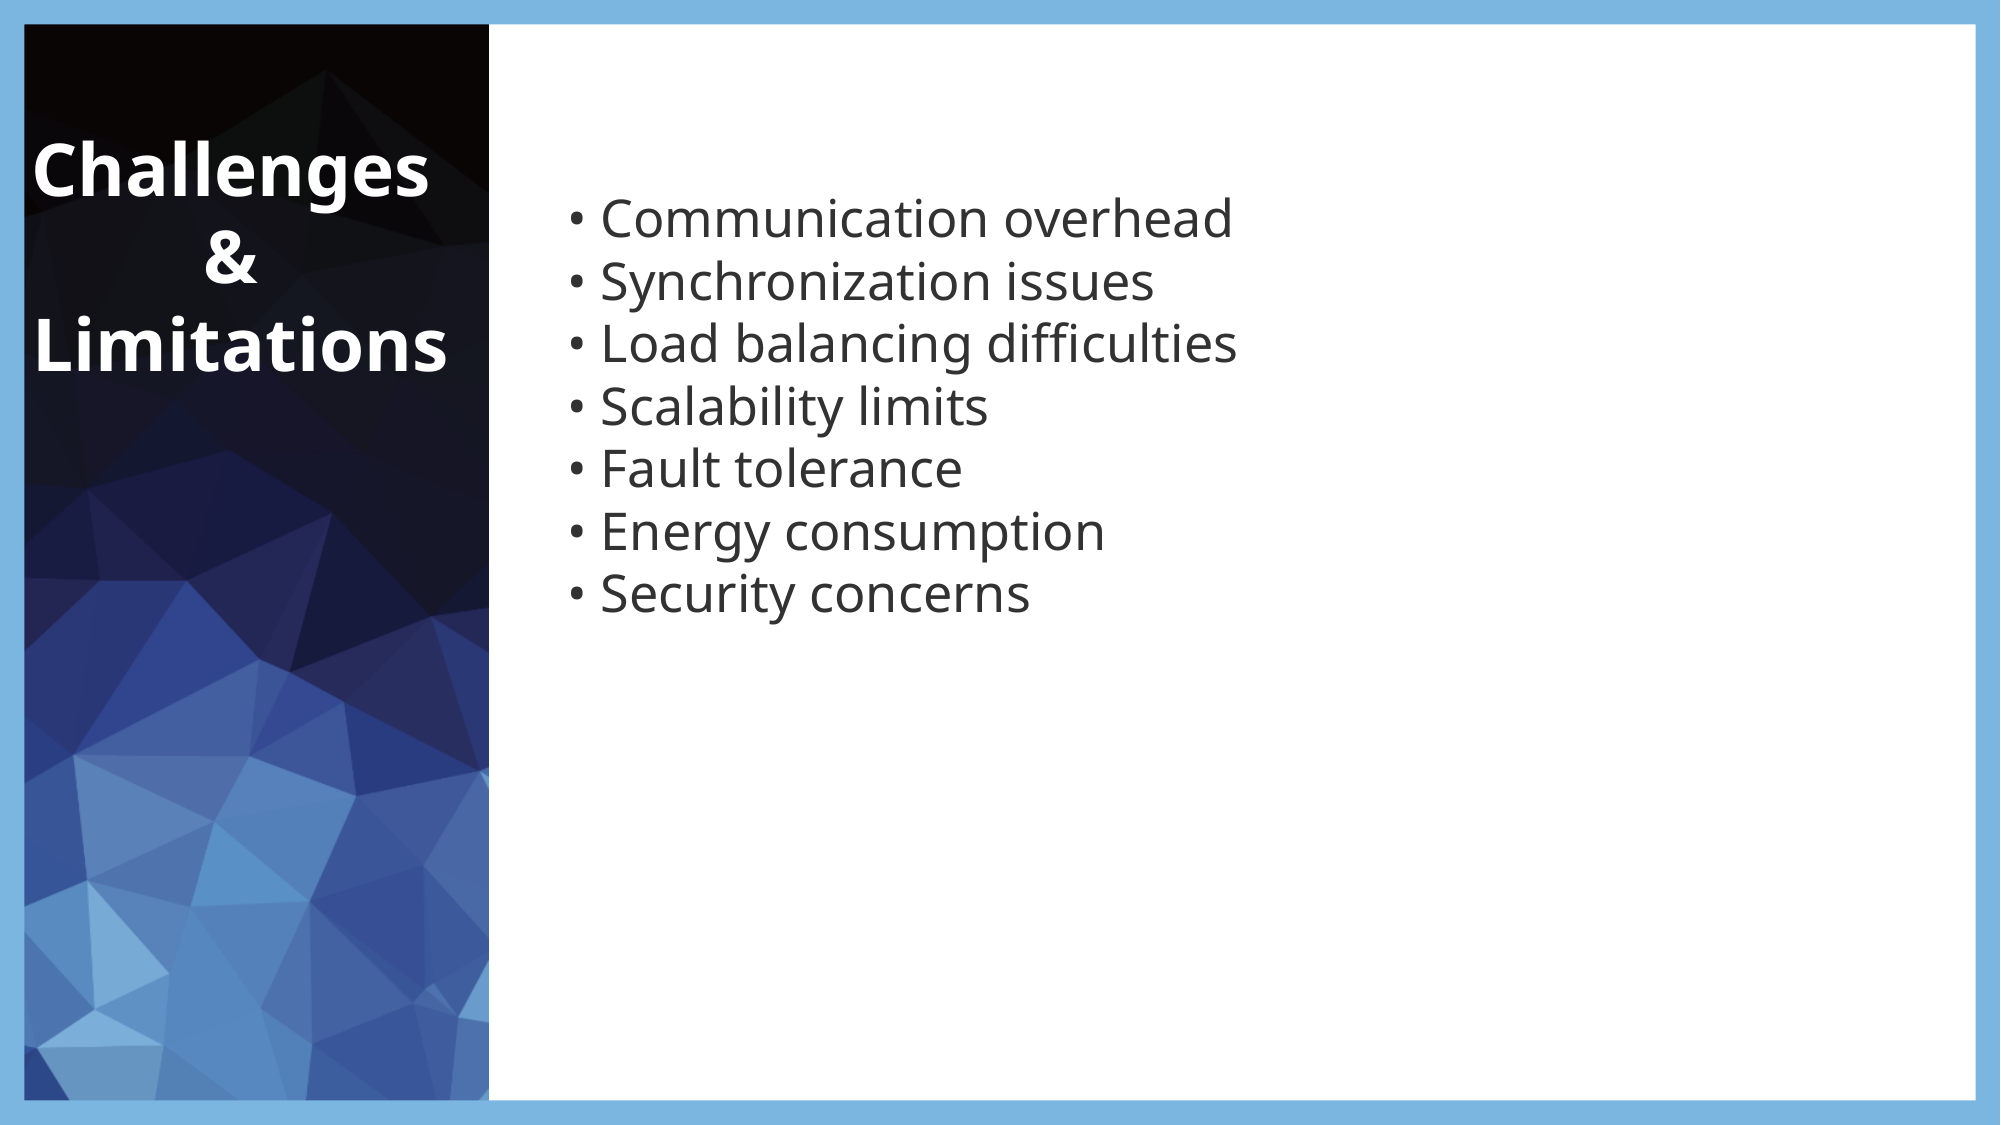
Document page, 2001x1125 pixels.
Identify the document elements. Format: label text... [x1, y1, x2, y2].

picture [0, 25, 813, 1099]
text_box • Communication overhead • Synchronization issues • Load balancing difficulties • Scalability limits • Fault tolerance • Energy consumption • Security concerns [552, 115, 1894, 657]
text_box [0, 0, 2000, 1125]
text_box Challenges & Limitations [16, 115, 466, 324]
